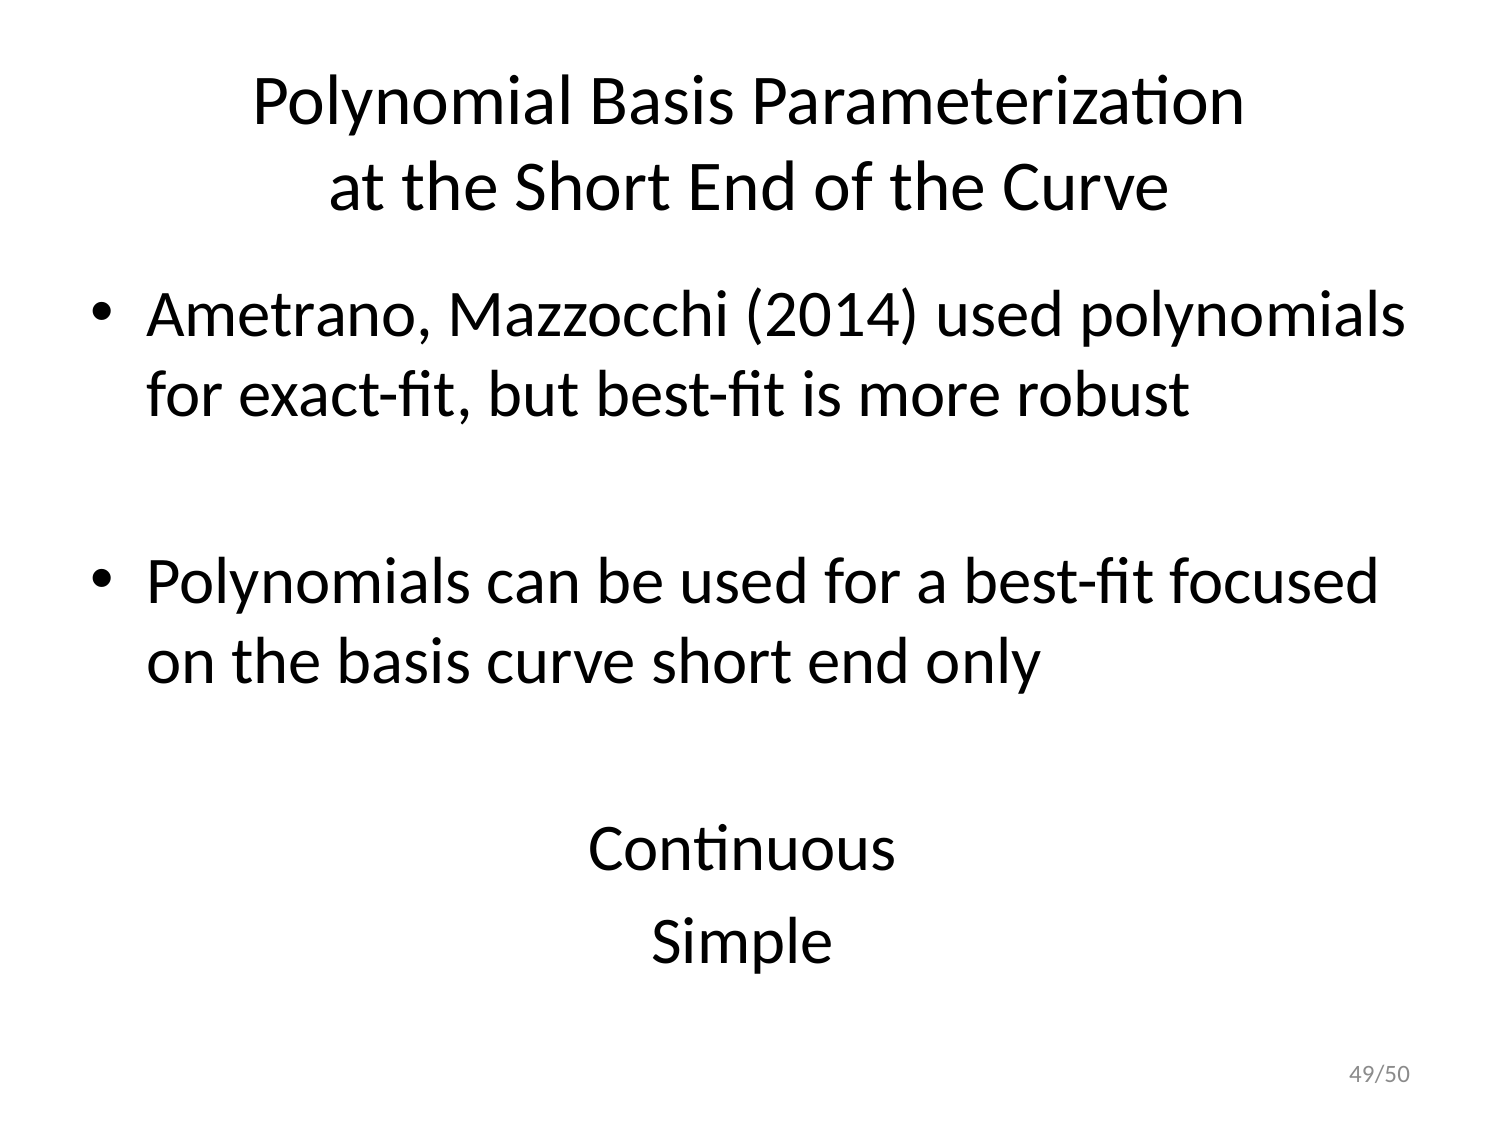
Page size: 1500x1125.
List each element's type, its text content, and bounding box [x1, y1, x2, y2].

slide_number 49/50 [1074, 1042, 1425, 1103]
title Polynomial Basis Parameterization at the Short End of the Curve [75, 45, 1425, 233]
